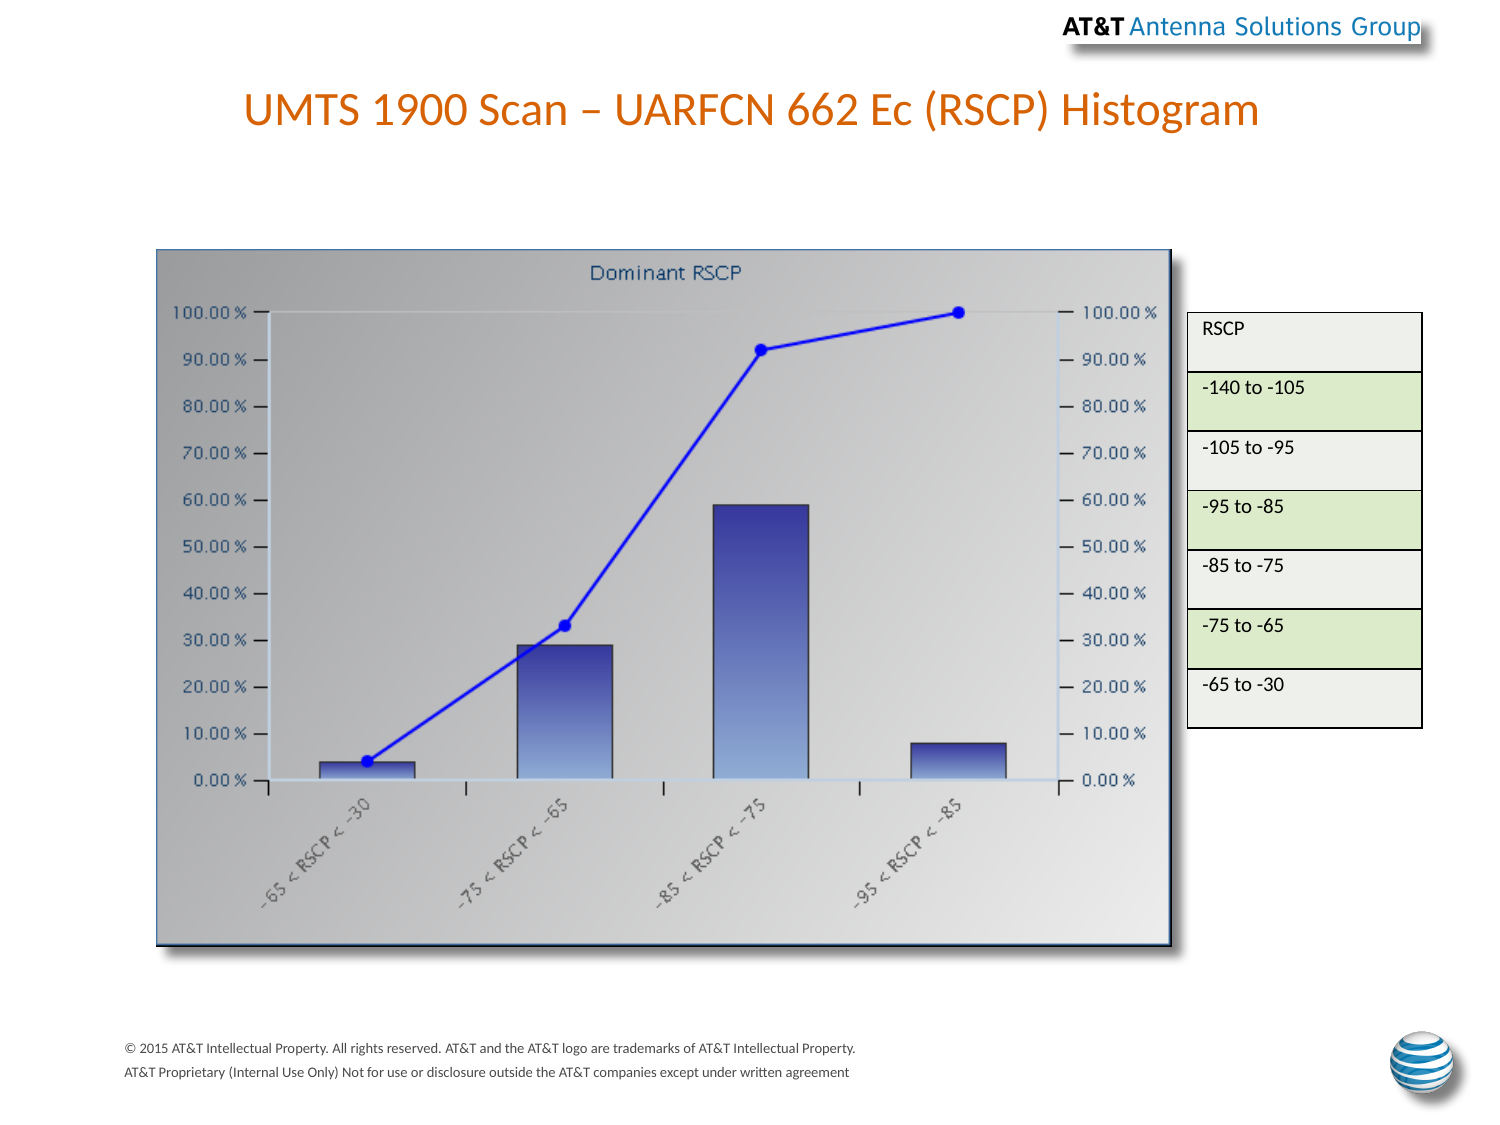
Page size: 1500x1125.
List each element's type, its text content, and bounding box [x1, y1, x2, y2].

table_cell -95 to -85 [1188, 491, 1421, 549]
picture [155, 249, 1173, 947]
table_cell -105 to -95 [1188, 432, 1421, 490]
text_box UMTS 1900 Scan – UARFCN 662 Ec (RSCP) Histogram [31, 70, 1485, 143]
picture [1062, 15, 1421, 44]
table_cell -75 to -65 [1188, 610, 1421, 668]
table_cell -65 to -30 [1188, 670, 1421, 727]
table_header RSCP [1188, 313, 1421, 371]
table_cell -140 to -105 [1188, 373, 1421, 430]
text_box AT&T Proprietary (Internal Use Only) Not for use or disclosure outside the AT&T companies except under written agreement [109, 1054, 1204, 1088]
text_box © 2015 AT&T Intellectual Property. All rights reserved. AT&T and the AT&T logo are trademarks of AT&T Intellectual Property. [109, 1031, 1204, 1054]
picture [1390, 1030, 1454, 1094]
table_cell -85 to -75 [1188, 551, 1421, 608]
